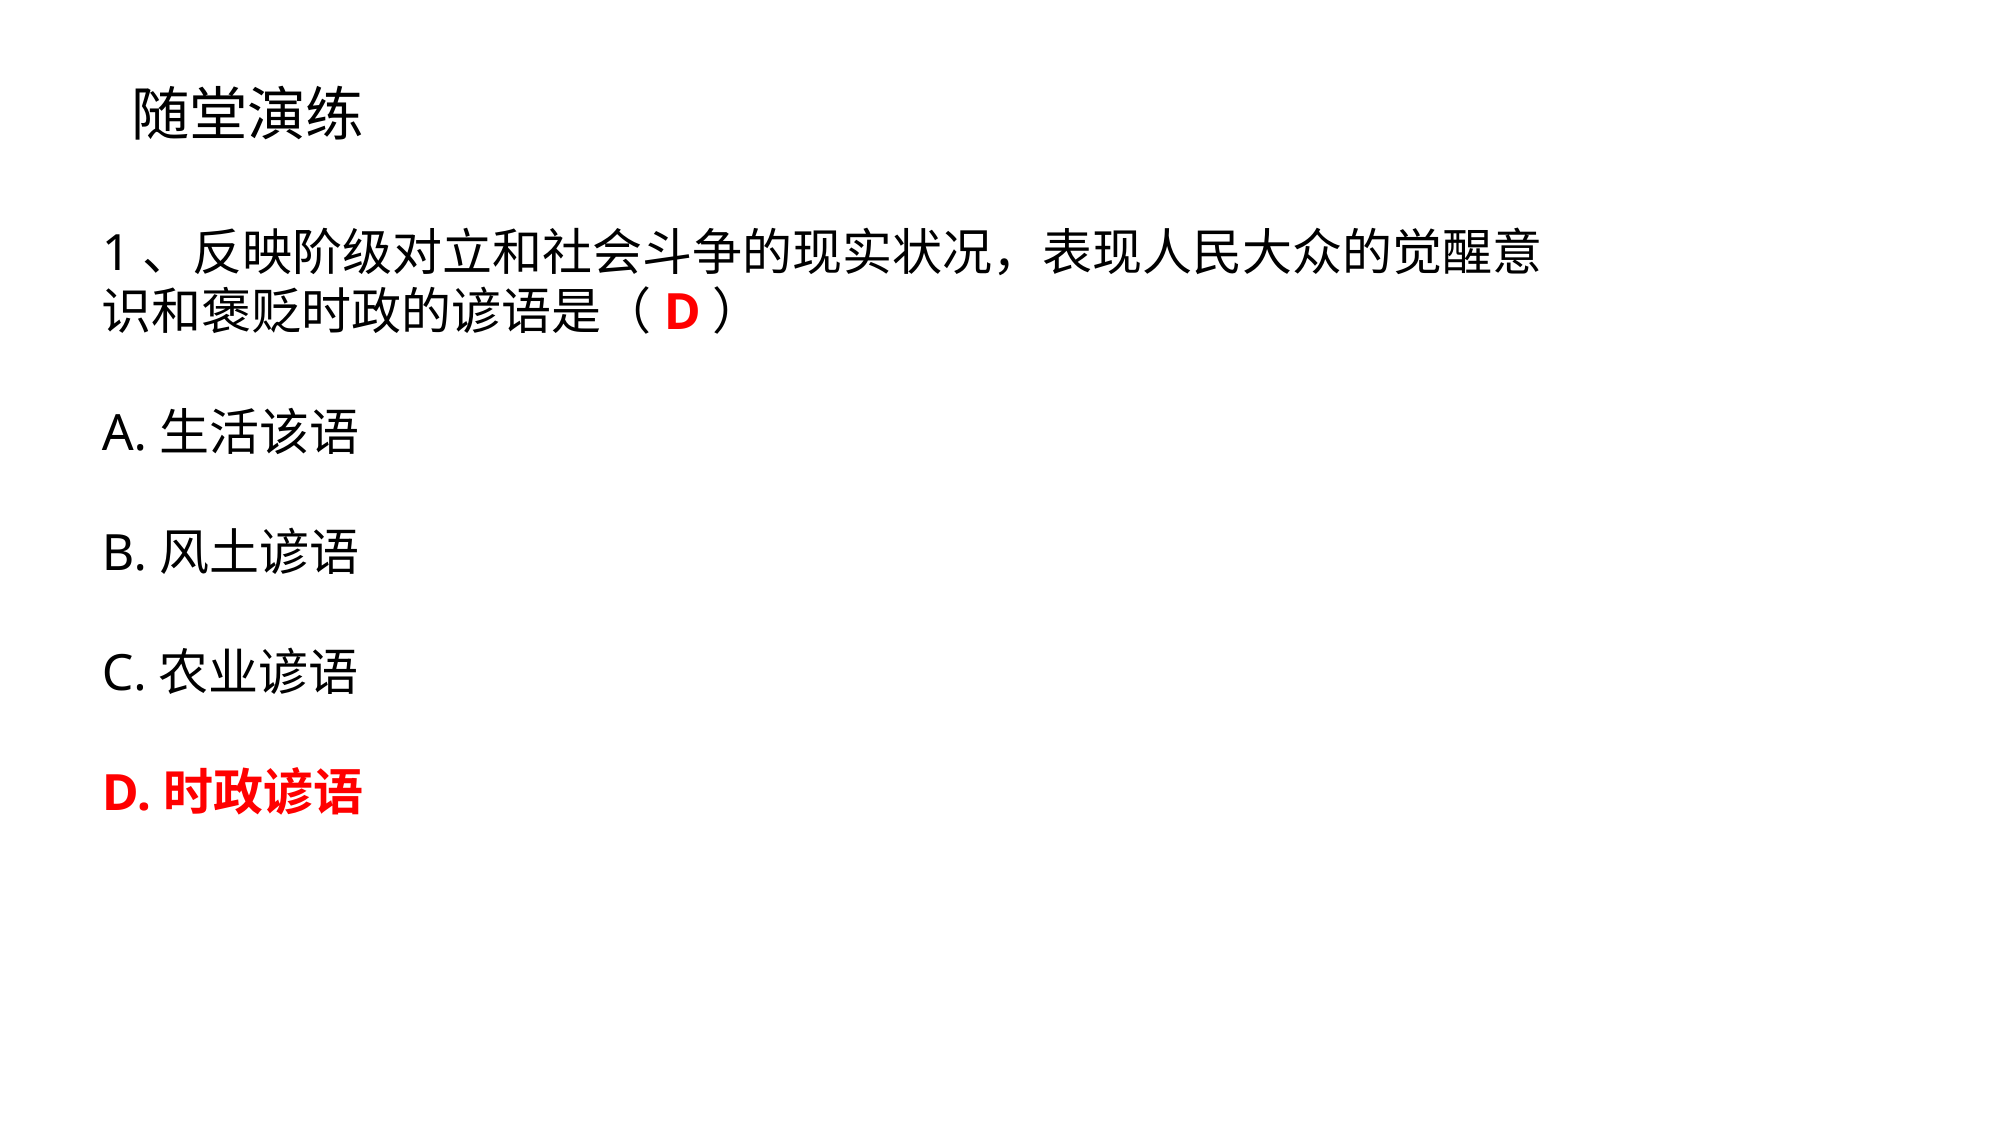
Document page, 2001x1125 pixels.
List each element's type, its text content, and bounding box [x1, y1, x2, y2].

text_box 1、反映阶级对立和社会斗争的现实状况，表现人民大众的觉醒意识和褒贬时政的谚语是（D） A.生活该语 B.风土谚语 C.农业谚语 D.时政谚语 [87, 212, 1592, 828]
text_box 随堂演练 [116, 69, 797, 155]
